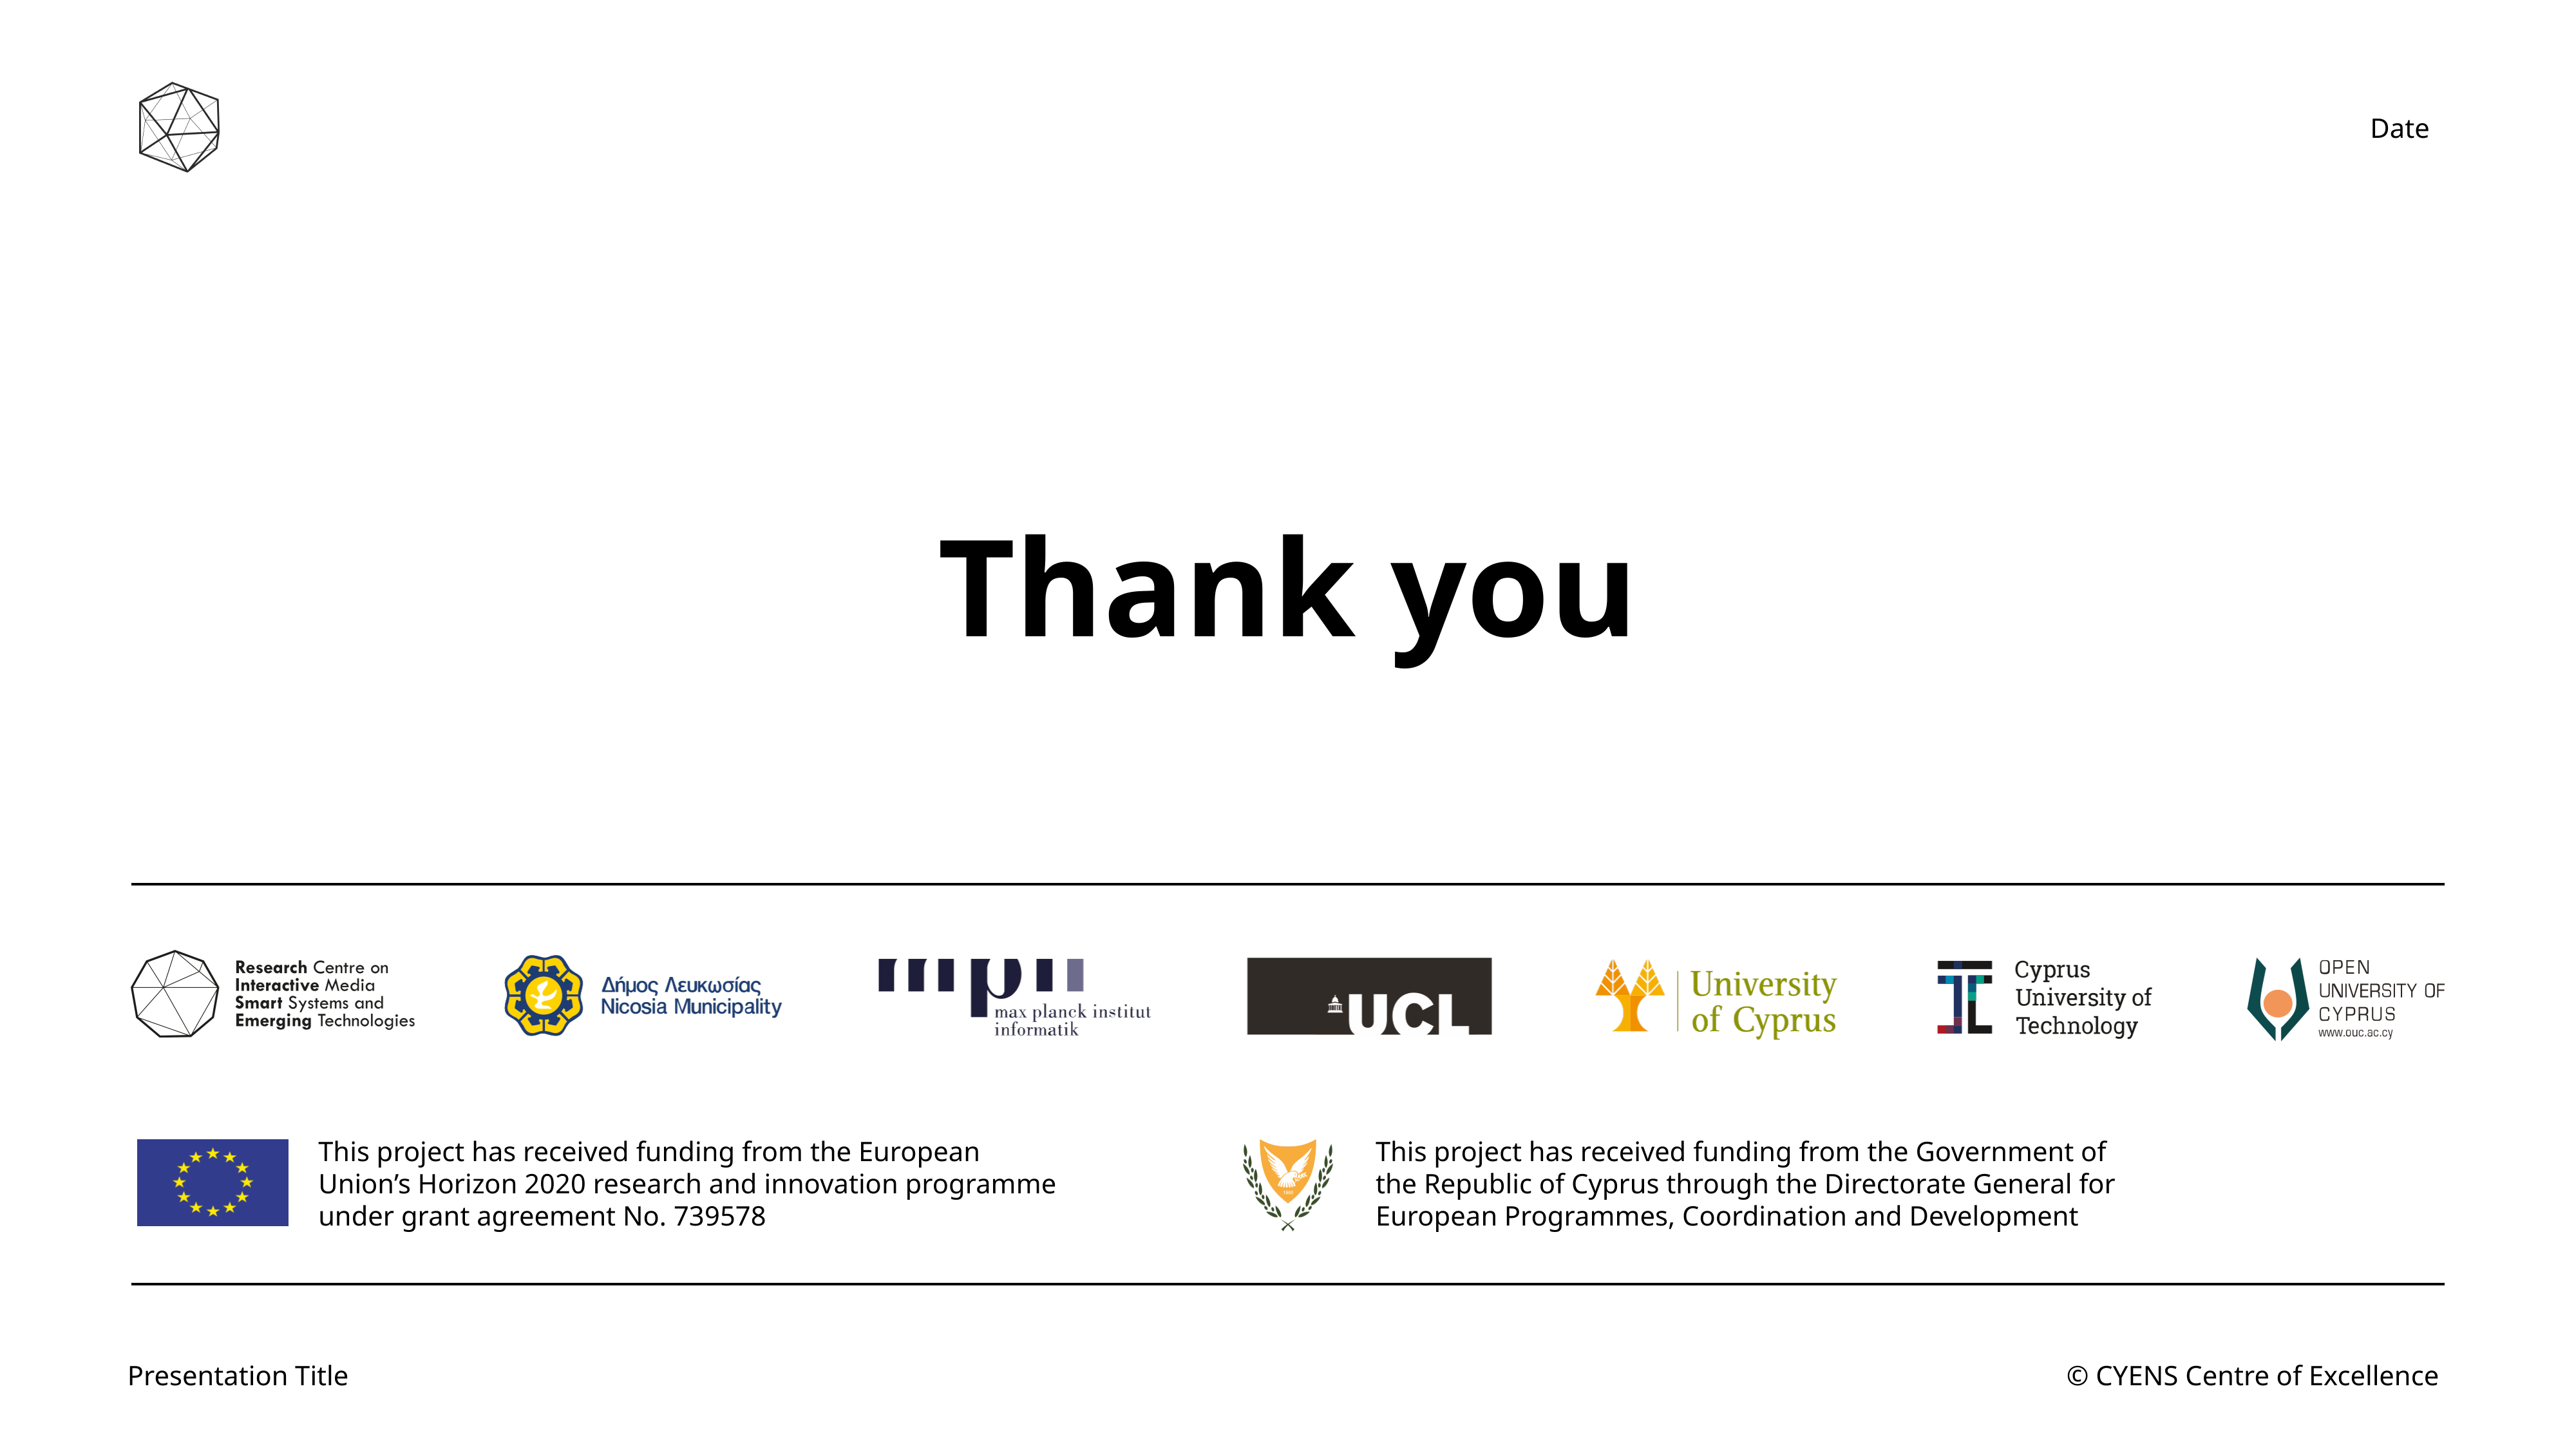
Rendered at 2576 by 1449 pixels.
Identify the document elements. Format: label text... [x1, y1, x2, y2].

text_box © CYENS Centre of Excellence [2061, 1353, 2445, 1397]
text_box This project has received funding from the Government of the Republic of Cyprus through the Directorate General for European Programmes, Coordination and Development [1370, 1129, 2123, 1237]
text_box This project has received funding from the European Union’s Horizon 2020 research and innovation programme under grant agreement No. 739578 [313, 1129, 1065, 1237]
picture [139, 82, 220, 173]
picture [1242, 1139, 1334, 1231]
picture [131, 949, 2445, 1041]
picture [137, 1139, 289, 1226]
text_box Presentation Title [122, 1353, 354, 1397]
text_box Date [2364, 106, 2436, 149]
text_box Thank you [933, 497, 1643, 669]
